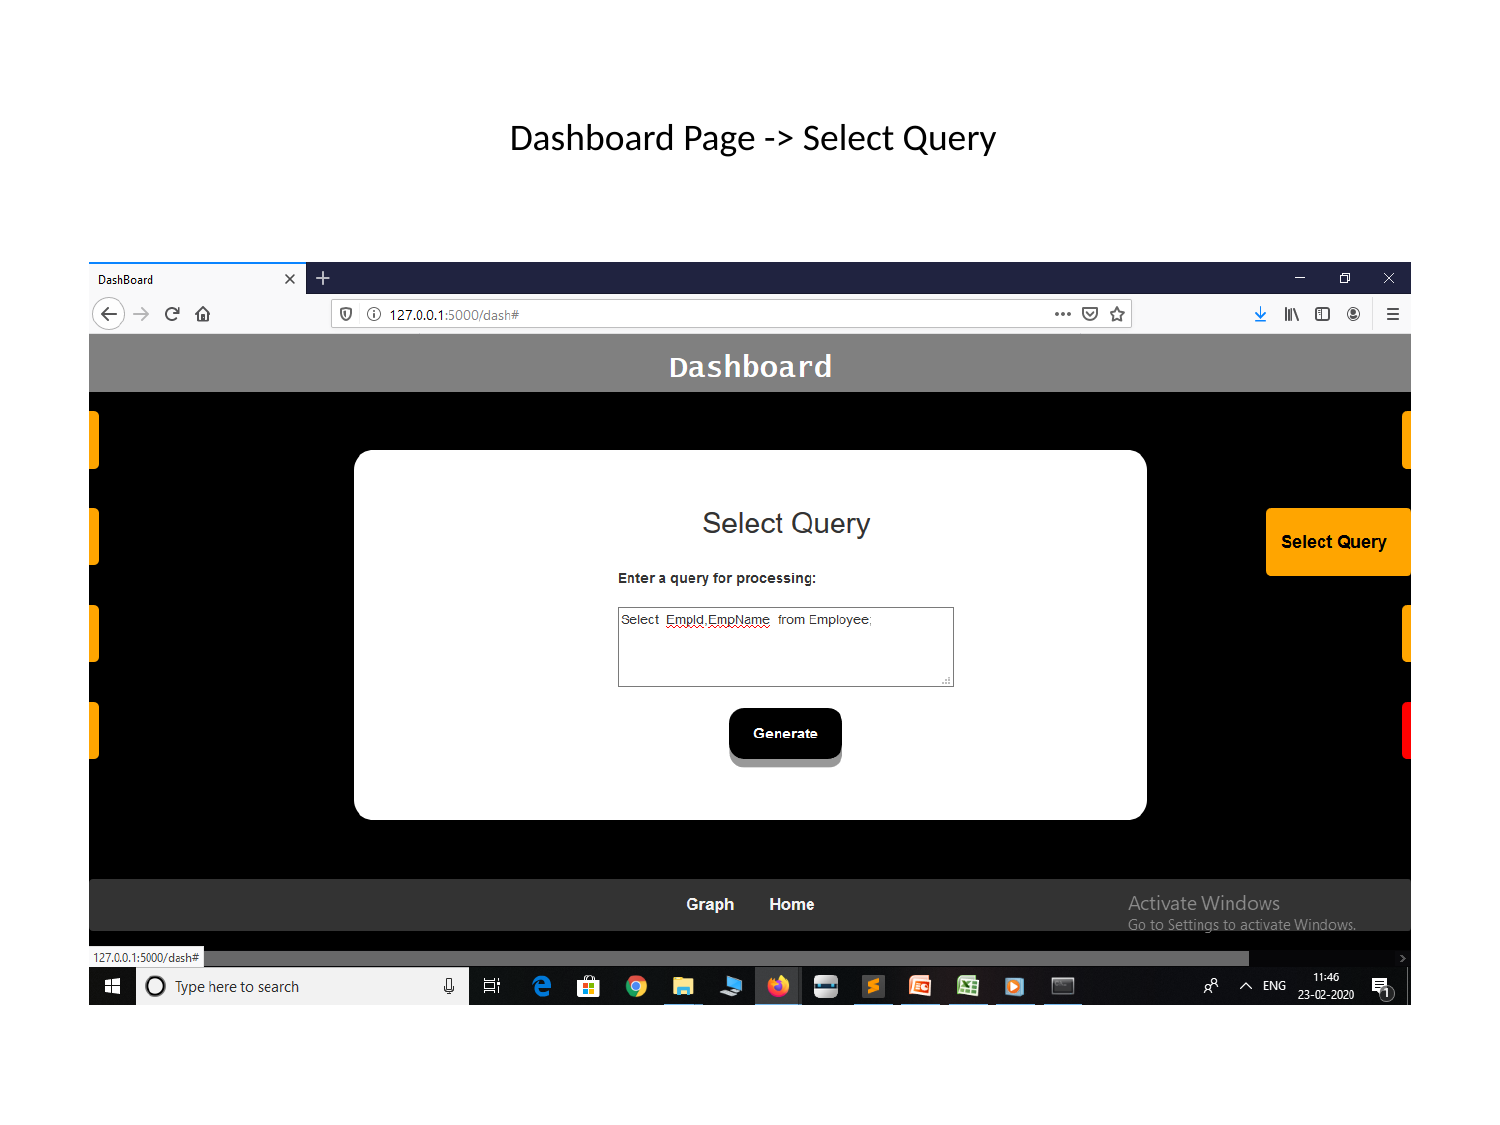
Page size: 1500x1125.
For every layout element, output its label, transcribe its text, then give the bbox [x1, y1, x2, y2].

text_box Dashboard Page -> Select Query [495, 105, 1013, 166]
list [89, 262, 1411, 1006]
